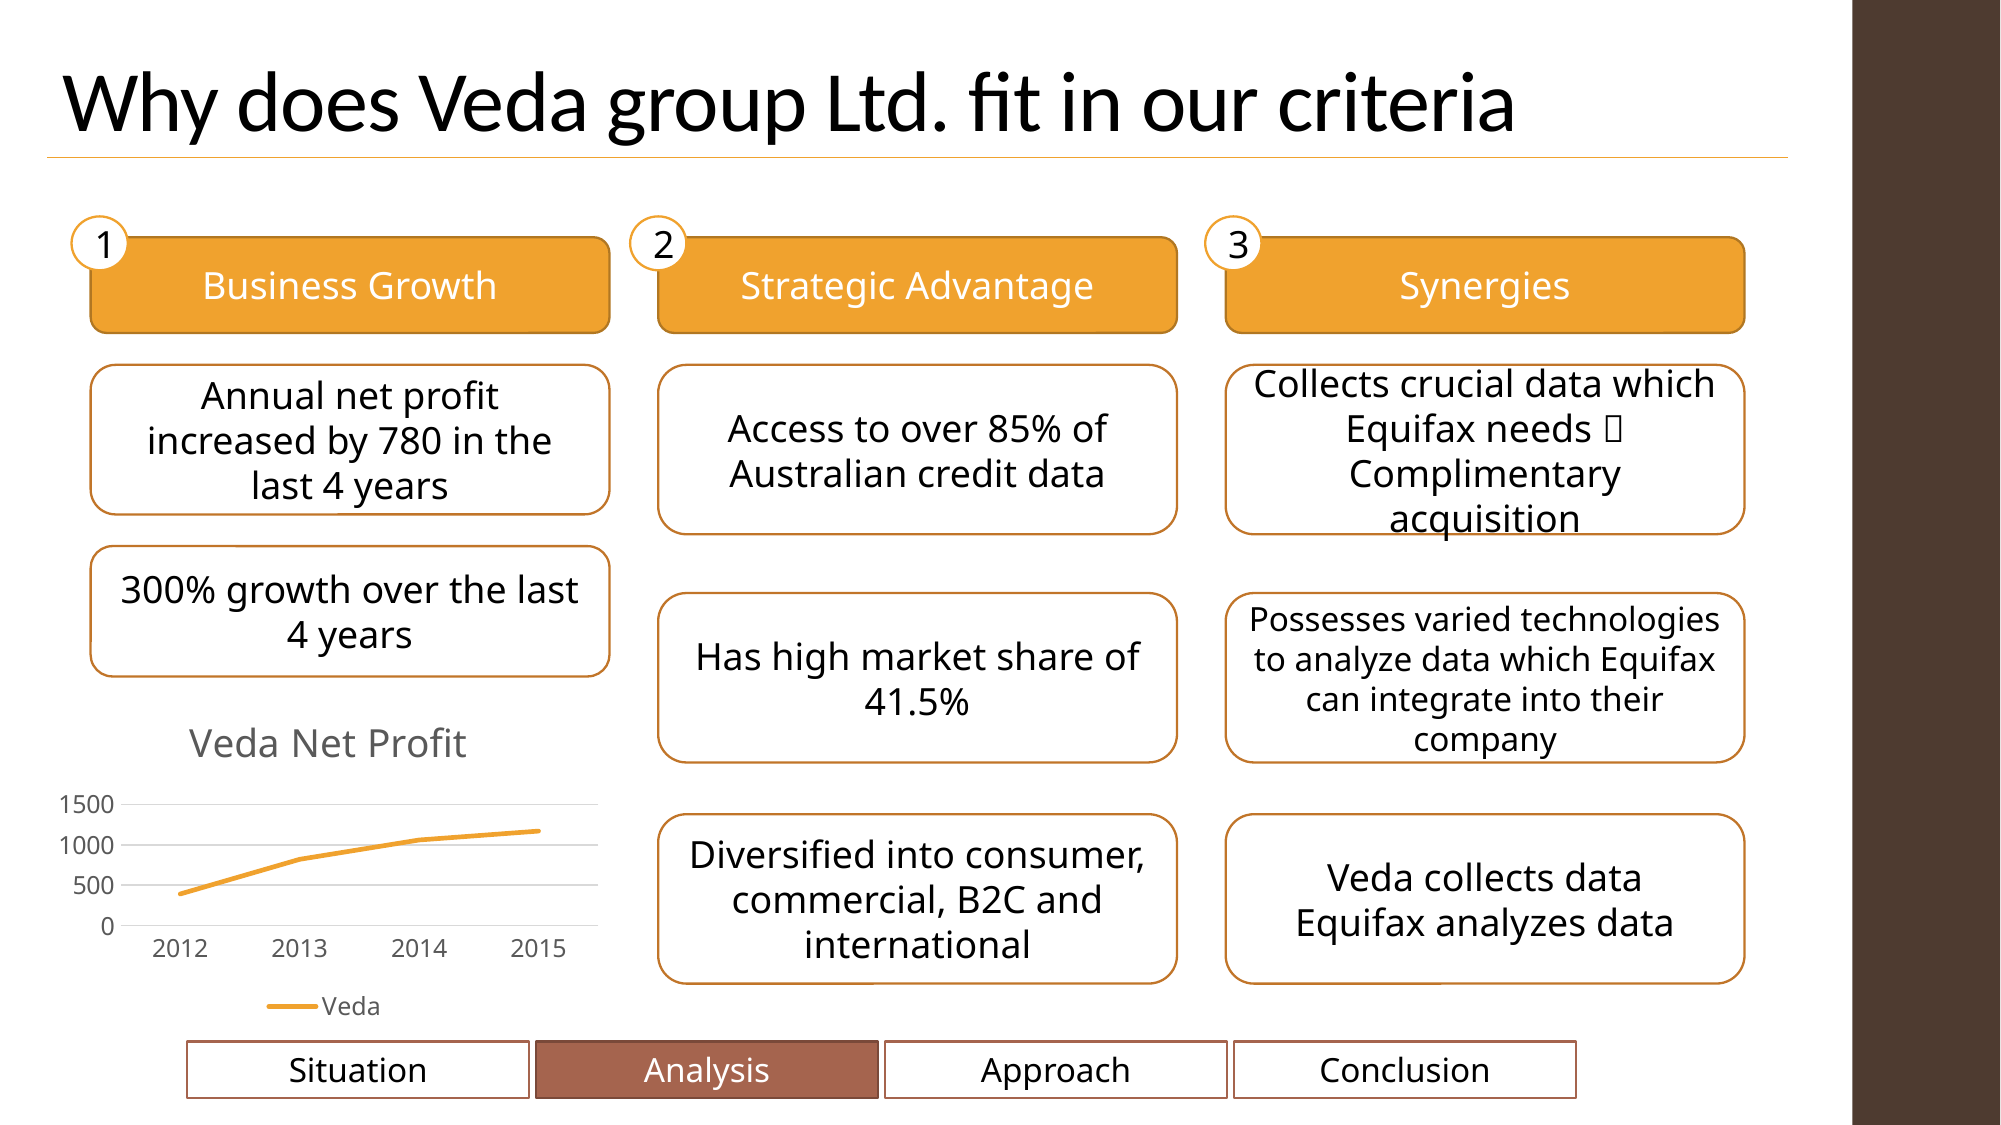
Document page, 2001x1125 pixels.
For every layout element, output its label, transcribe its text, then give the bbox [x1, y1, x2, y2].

text_box Synergies [1224, 236, 1746, 335]
text_box 3 [1204, 215, 1263, 272]
text_box Approach [884, 1040, 1228, 1099]
text_box Conclusion [1233, 1040, 1577, 1099]
text_box Possesses varied technologies to analyze data which Equifax can integrate into their company [1224, 591, 1746, 764]
text_box Diversified into consumer, commercial, B2C and international [657, 813, 1179, 985]
text_box Strategic Advantage [657, 236, 1179, 335]
text_box Annual net profit increased by 780 in the last 4 years [89, 363, 611, 516]
text_box 300% growth over the last 4 years [89, 544, 611, 678]
text_box Veda collects data Equifax analyzes data [1224, 813, 1746, 985]
text_box Access to over 85% of Australian credit data [657, 363, 1179, 536]
text_box Situation [186, 1040, 530, 1099]
text_box Has high market share of 41.5% [657, 591, 1179, 764]
title Why does Veda group Ltd. fit in our criteria [47, 30, 1584, 157]
text_box 2 [628, 215, 688, 272]
text_box Analysis [535, 1040, 879, 1099]
text_box 1 [70, 215, 129, 272]
text_box Collects crucial data which Equifax needs  Complimentary acquisition [1224, 363, 1746, 536]
text_box Business Growth [89, 236, 611, 335]
chart [46, 688, 610, 1030]
